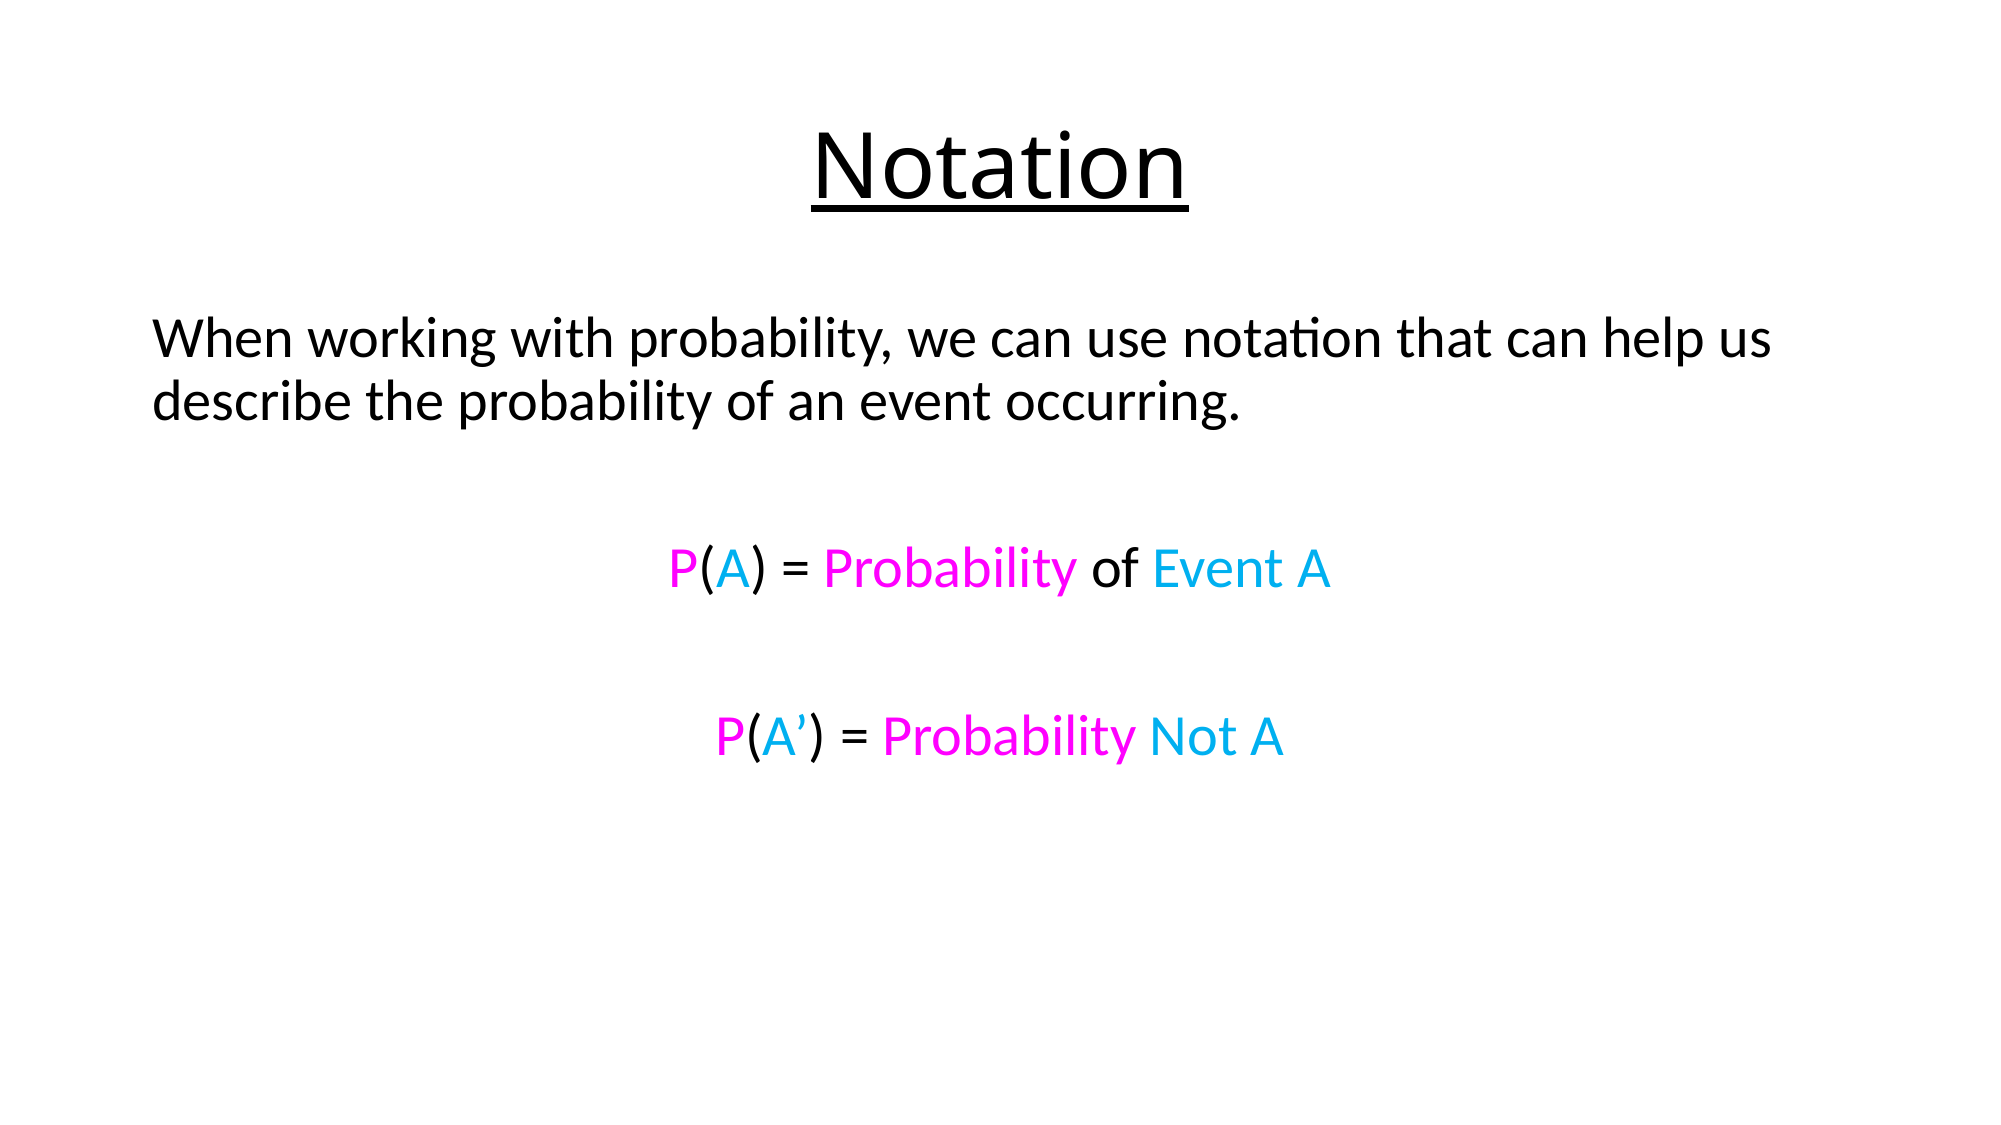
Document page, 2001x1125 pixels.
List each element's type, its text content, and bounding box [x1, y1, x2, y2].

list When working with probability, we can use notation that can help us describe the probability of an event occurring. P(A) = Probability of Event A P(A’) = Probability Not A [137, 299, 1863, 1014]
title Notation [137, 59, 1863, 278]
